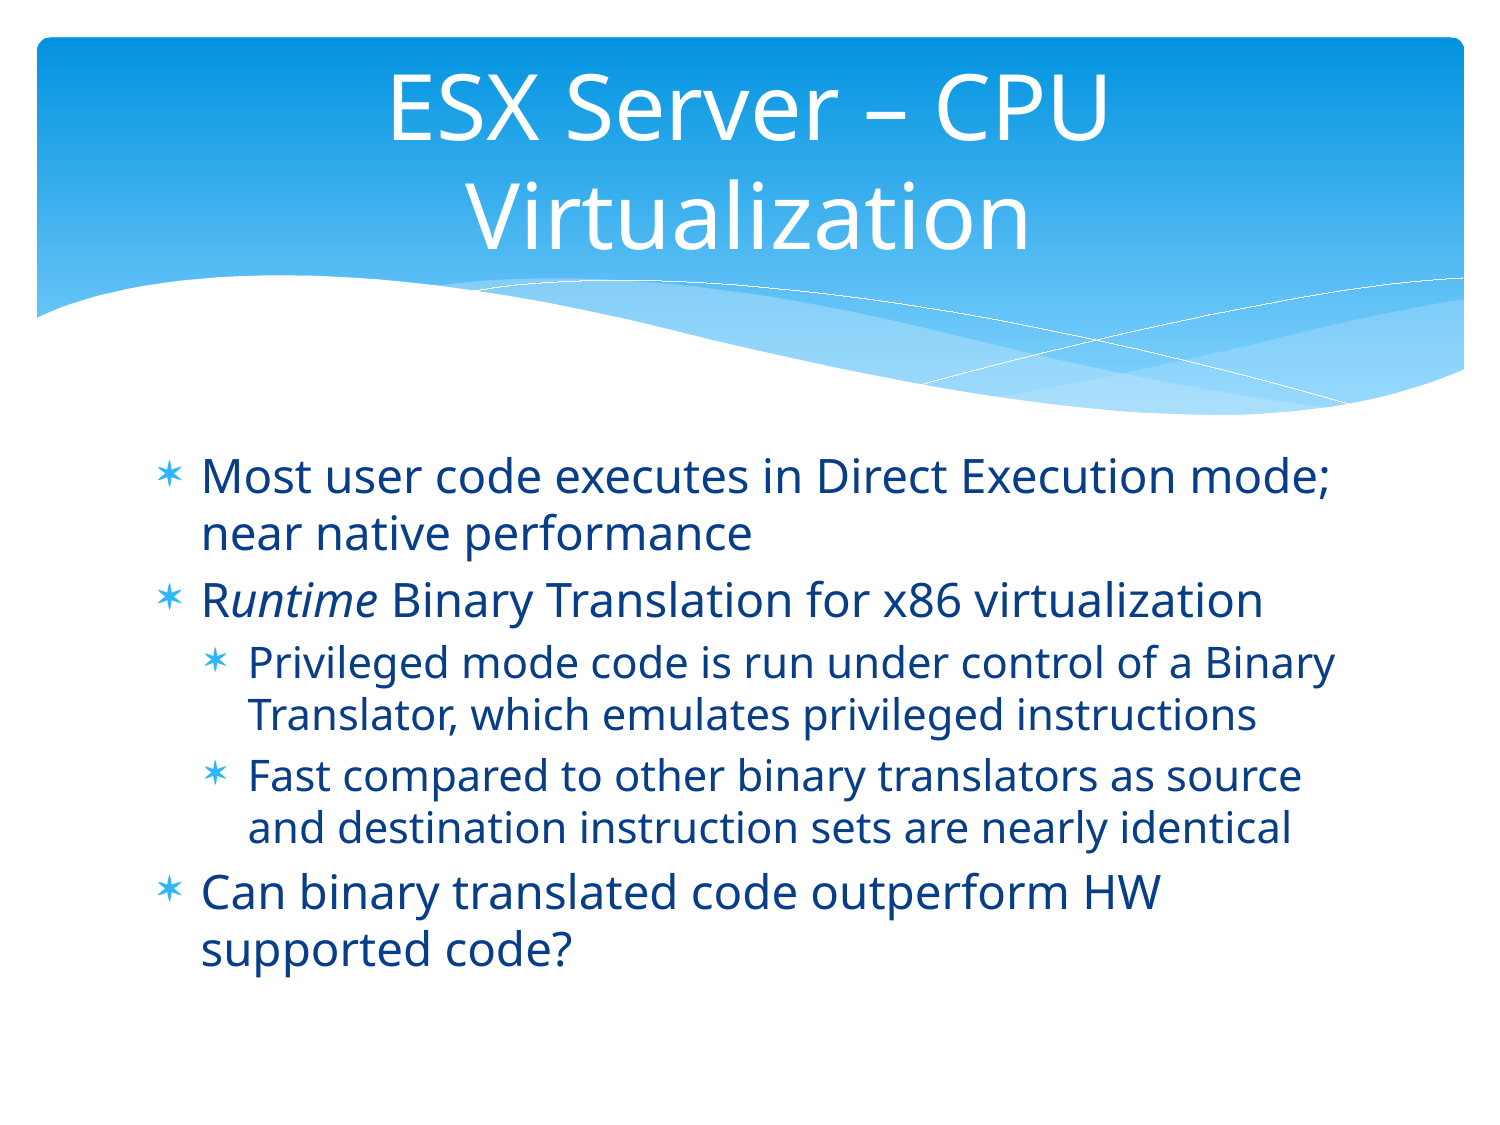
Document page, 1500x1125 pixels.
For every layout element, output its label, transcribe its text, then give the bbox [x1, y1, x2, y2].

list Most user code executes in Direct Execution mode; near native performance Runtime Binary Translation for x86 virtualization Privileged mode code is run under control of a Binary Translator, which emulates privileged instructions Fast compared to other binary translators as source and destination instruction sets are nearly identical Can binary translated code outperform HW supported code? [143, 438, 1359, 1005]
title ESX Server – CPU Virtualization [75, 55, 1425, 261]
